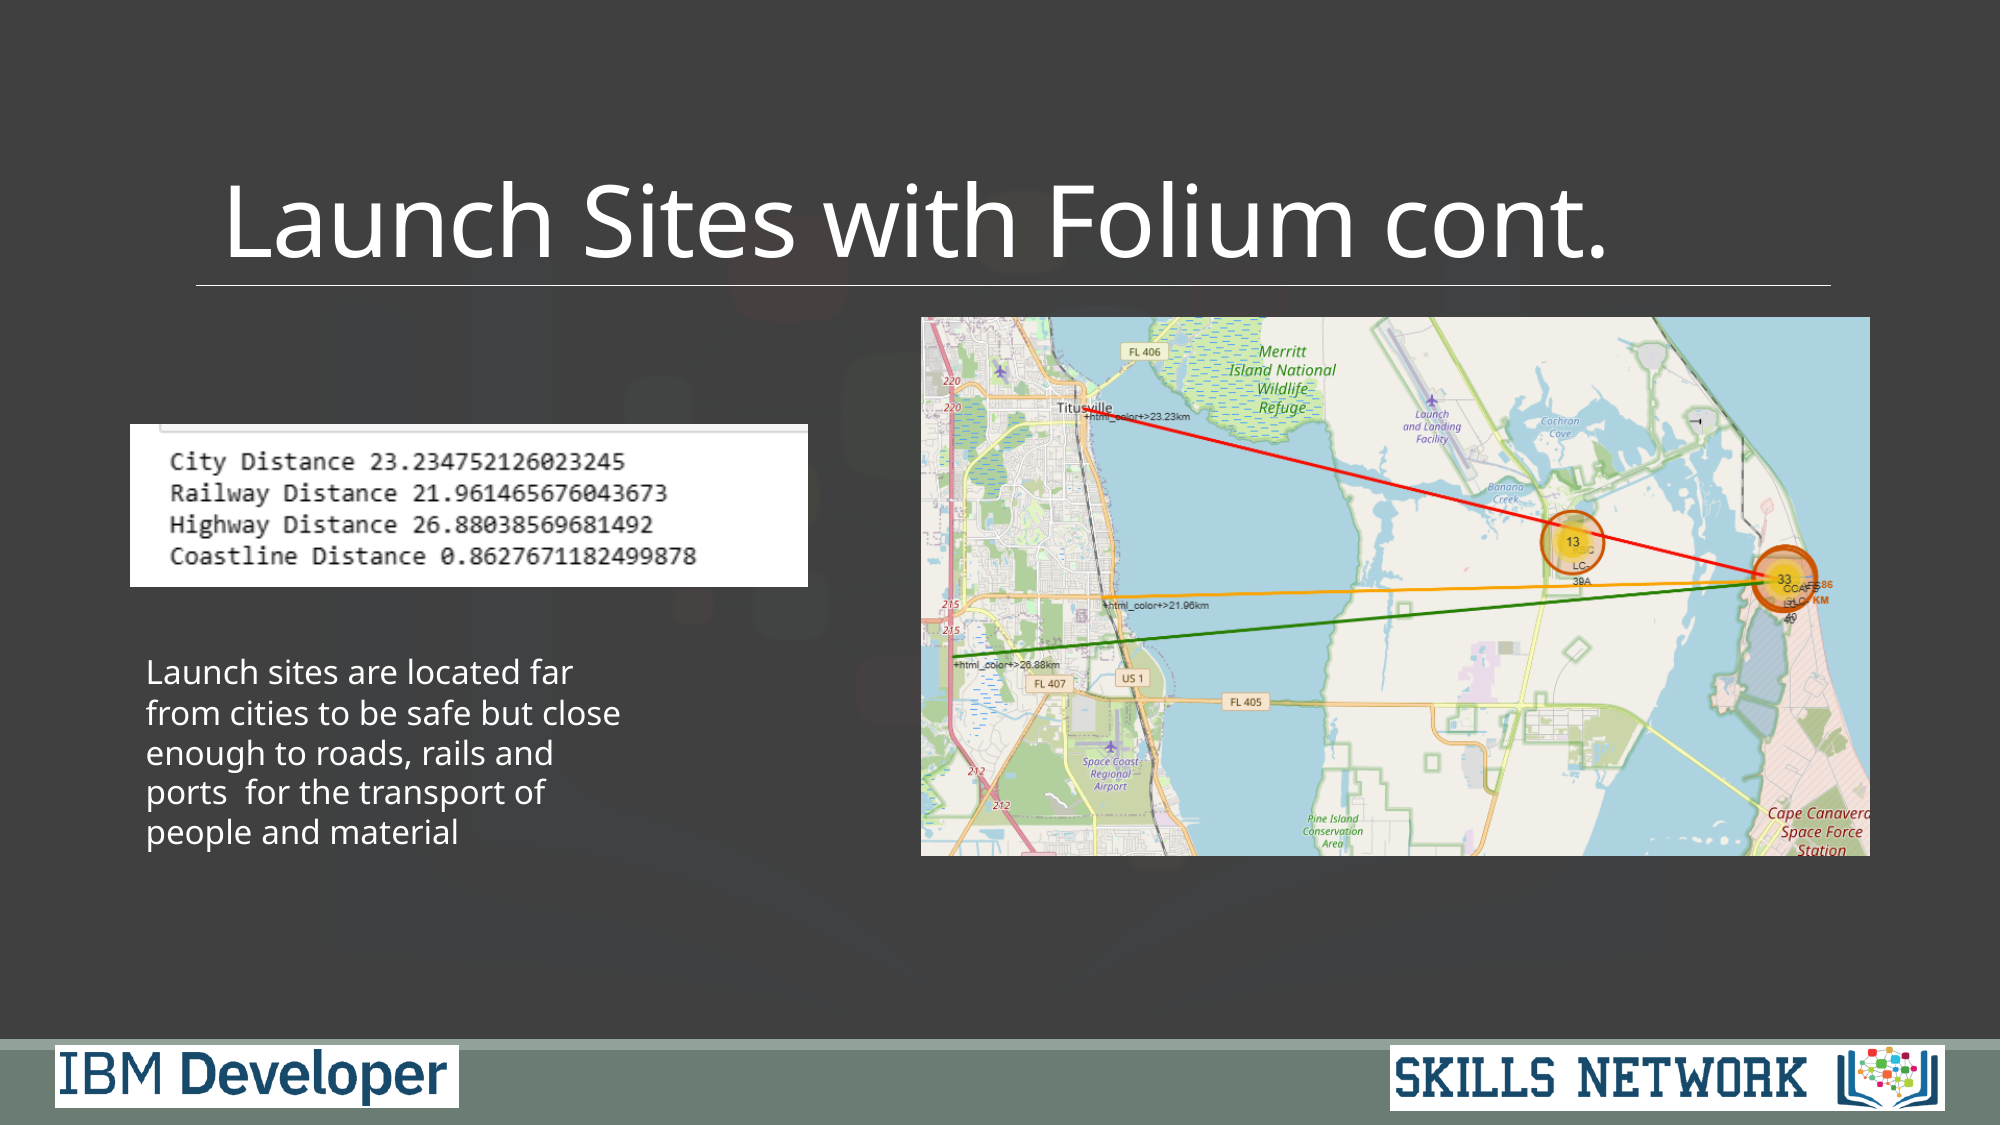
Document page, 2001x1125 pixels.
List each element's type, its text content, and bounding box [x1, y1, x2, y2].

title Launch Sites with Folium cont. [180, 47, 1830, 285]
picture [1390, 1045, 1945, 1111]
picture [55, 1045, 459, 1108]
picture [130, 423, 809, 588]
text_box Launch sites are located far from cities to be safe but close enough to roads, rails and ports for the transport of people and material [130, 644, 641, 859]
picture [920, 316, 1870, 857]
